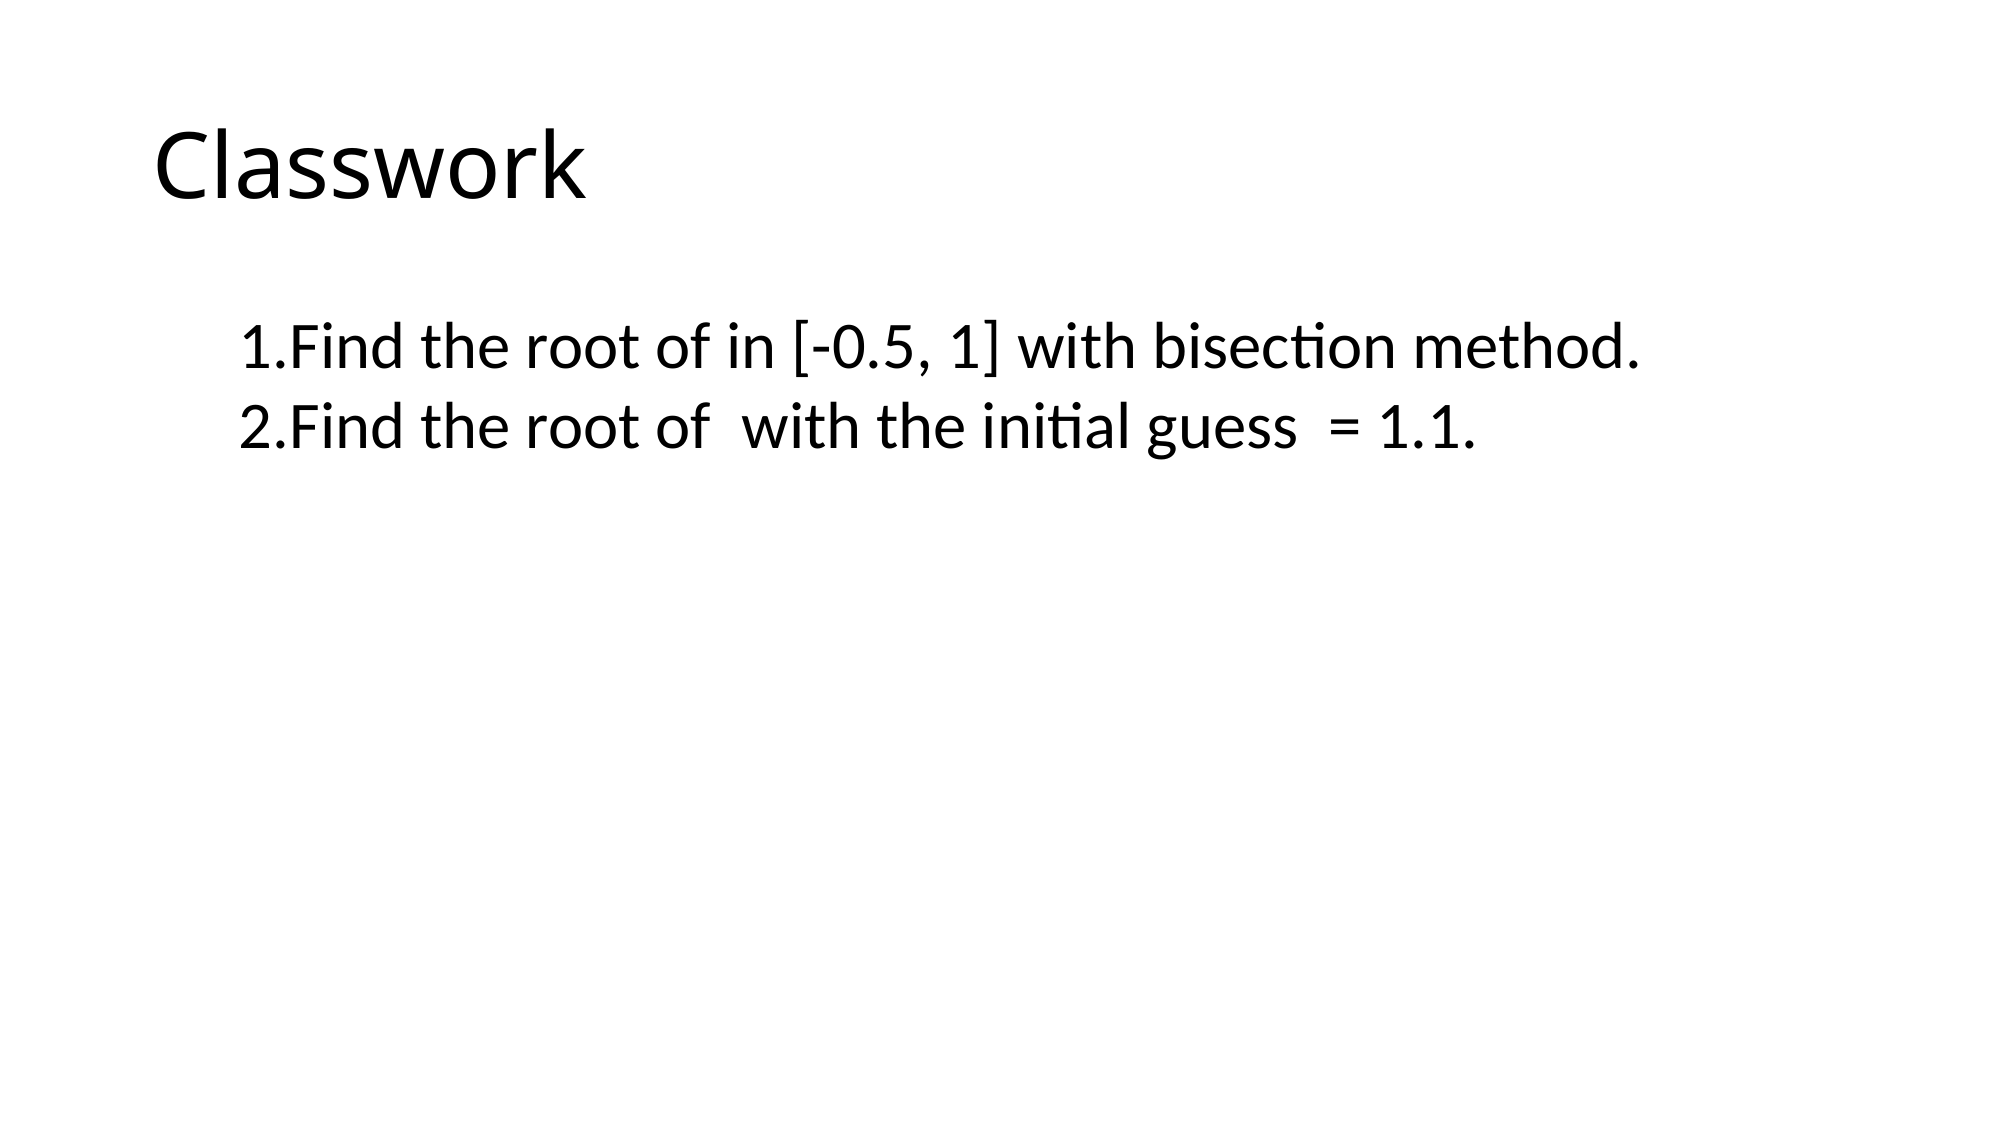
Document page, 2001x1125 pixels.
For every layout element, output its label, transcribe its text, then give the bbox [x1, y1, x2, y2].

title Classwork [137, 59, 1863, 278]
